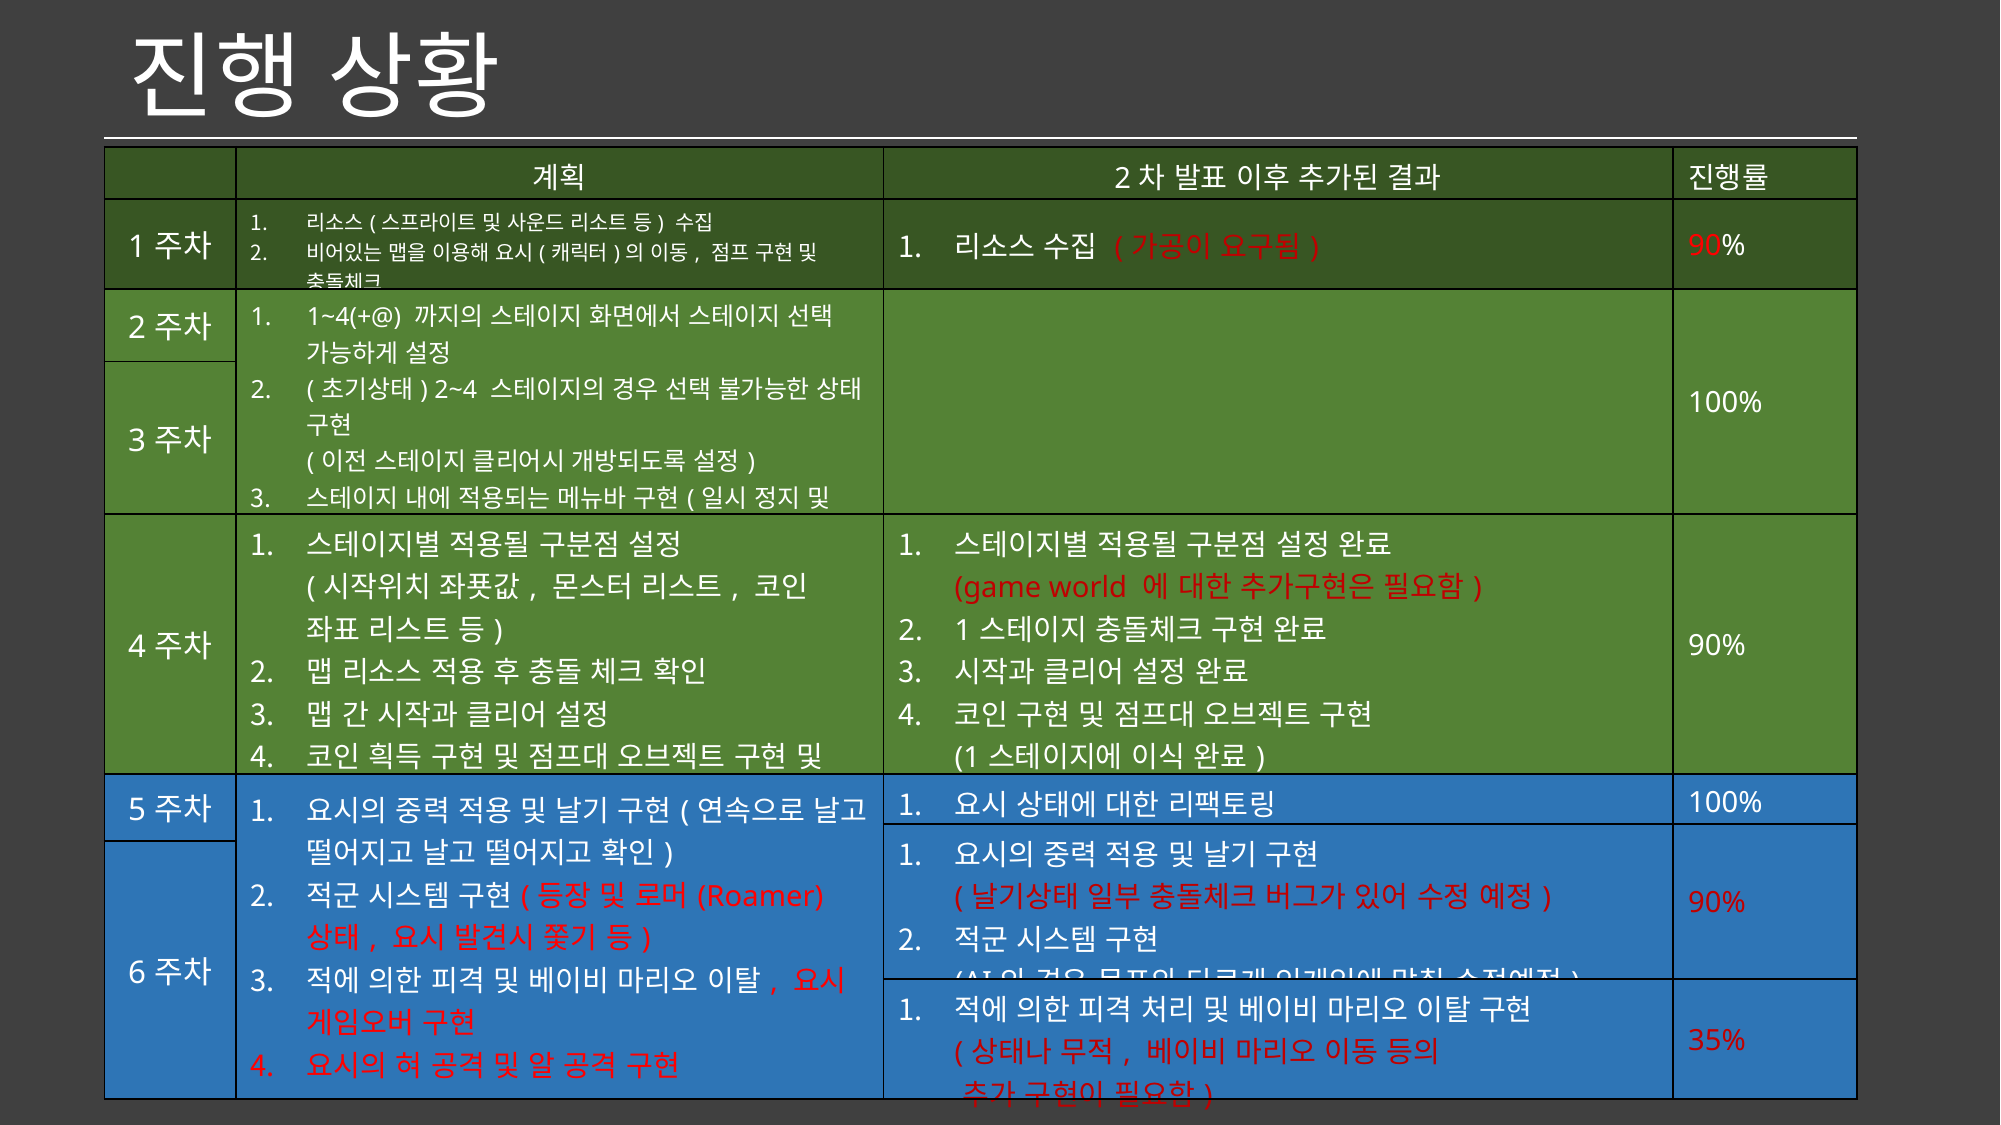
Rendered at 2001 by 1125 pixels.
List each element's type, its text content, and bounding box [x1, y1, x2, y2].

table_cell 4주차 [105, 515, 235, 773]
table_header 진행률 [1674, 148, 1856, 198]
table_cell 리소스(스프라이트 및 사운드 리소트 등) 수집 비어있는 맵을 이용해 요시(캐릭터)의 이동, 점프 구현 및 충돌체크 [237, 200, 883, 288]
table_header [105, 148, 235, 198]
table_cell [884, 290, 1672, 513]
table_cell 2주차 [105, 290, 235, 361]
table_cell 90% [1674, 200, 1856, 288]
table_cell 1~4(+@) 까지의 스테이지 화면에서 스테이지 선택 가능하게 설정 (초기상태) 2~4 스테이지의 경우 선택 불가능한 상태 구현 (이전 스테이지 클리어시 개방되도록 설정) 스테이지 내에 적용되는 메뉴바 구현(일시 정지 및 메인 화면으로 나가기) [237, 290, 883, 513]
table_cell 리소스 수집 (가공이 요구됨) [884, 200, 1672, 288]
table_cell 요시의 중력 적용 및 날기 구현 (날기상태 일부 충돌체크 버그가 있어 수정 예정) 적군 시스템 구현 (AI의 경우 목표와 다르게 인게임에 맞춰 수정예정) [884, 825, 1672, 978]
table_cell 100% [1674, 775, 1856, 823]
text_box * [0, 0, 2000, 1125]
text_box 진행 상황 [75, 9, 554, 137]
table_cell 요시의 중력 적용 및 날기 구현(연속으로 날고 떨어지고 날고 떨어지고 확인) 적군 시스템 구현(등장 및 로머(Roamer)상태, 요시 발견시 쫓기 등) 적에 의한 피격 및 베이비 마리오 이탈, 요시 게임오버 구현 요시의 혀 공격 및 알 공격 구현 [237, 775, 883, 1098]
table_cell 스테이지별 적용될 구분점 설정 (시작위치 좌푯값, 몬스터 리스트, 코인 좌표 리스트 등) 맵 리소스 적용 후 충돌 체크 확인 맵 간 시작과 클리어 설정 코인 흭득 구현 및 점프대 오브젝트 구현 및 테스트 [237, 515, 883, 773]
table_cell 90% [1674, 515, 1856, 773]
table_cell 스테이지별 적용될 구분점 설정 완료 (game world 에 대한 추가구현은 필요함) 1스테이지 충돌체크 구현 완료 시작과 클리어 설정 완료 코인 구현 및 점프대 오브젝트 구현 (1스테이지에 이식 완료) [884, 515, 1672, 773]
table_header 계획 [237, 148, 883, 198]
table_cell 100% [1674, 290, 1856, 513]
table_cell 35% [1674, 980, 1856, 1098]
table_cell 1주차 [105, 200, 235, 288]
table_cell 5주차 [105, 775, 235, 840]
table_cell 3주차 [105, 362, 235, 513]
table_cell 적에 의한 피격 처리 및 베이비 마리오 이탈 구현 (상태나 무적, 베이비 마리오 이동 등의 추가 구현이 필요함) [884, 980, 1672, 1098]
table_header 2차 발표 이후 추가된 결과 [884, 148, 1672, 198]
table_cell 6주차 [105, 842, 235, 1098]
table_cell 90% [1674, 825, 1856, 978]
table_cell 요시 상태에 대한 리팩토링 [884, 775, 1672, 823]
